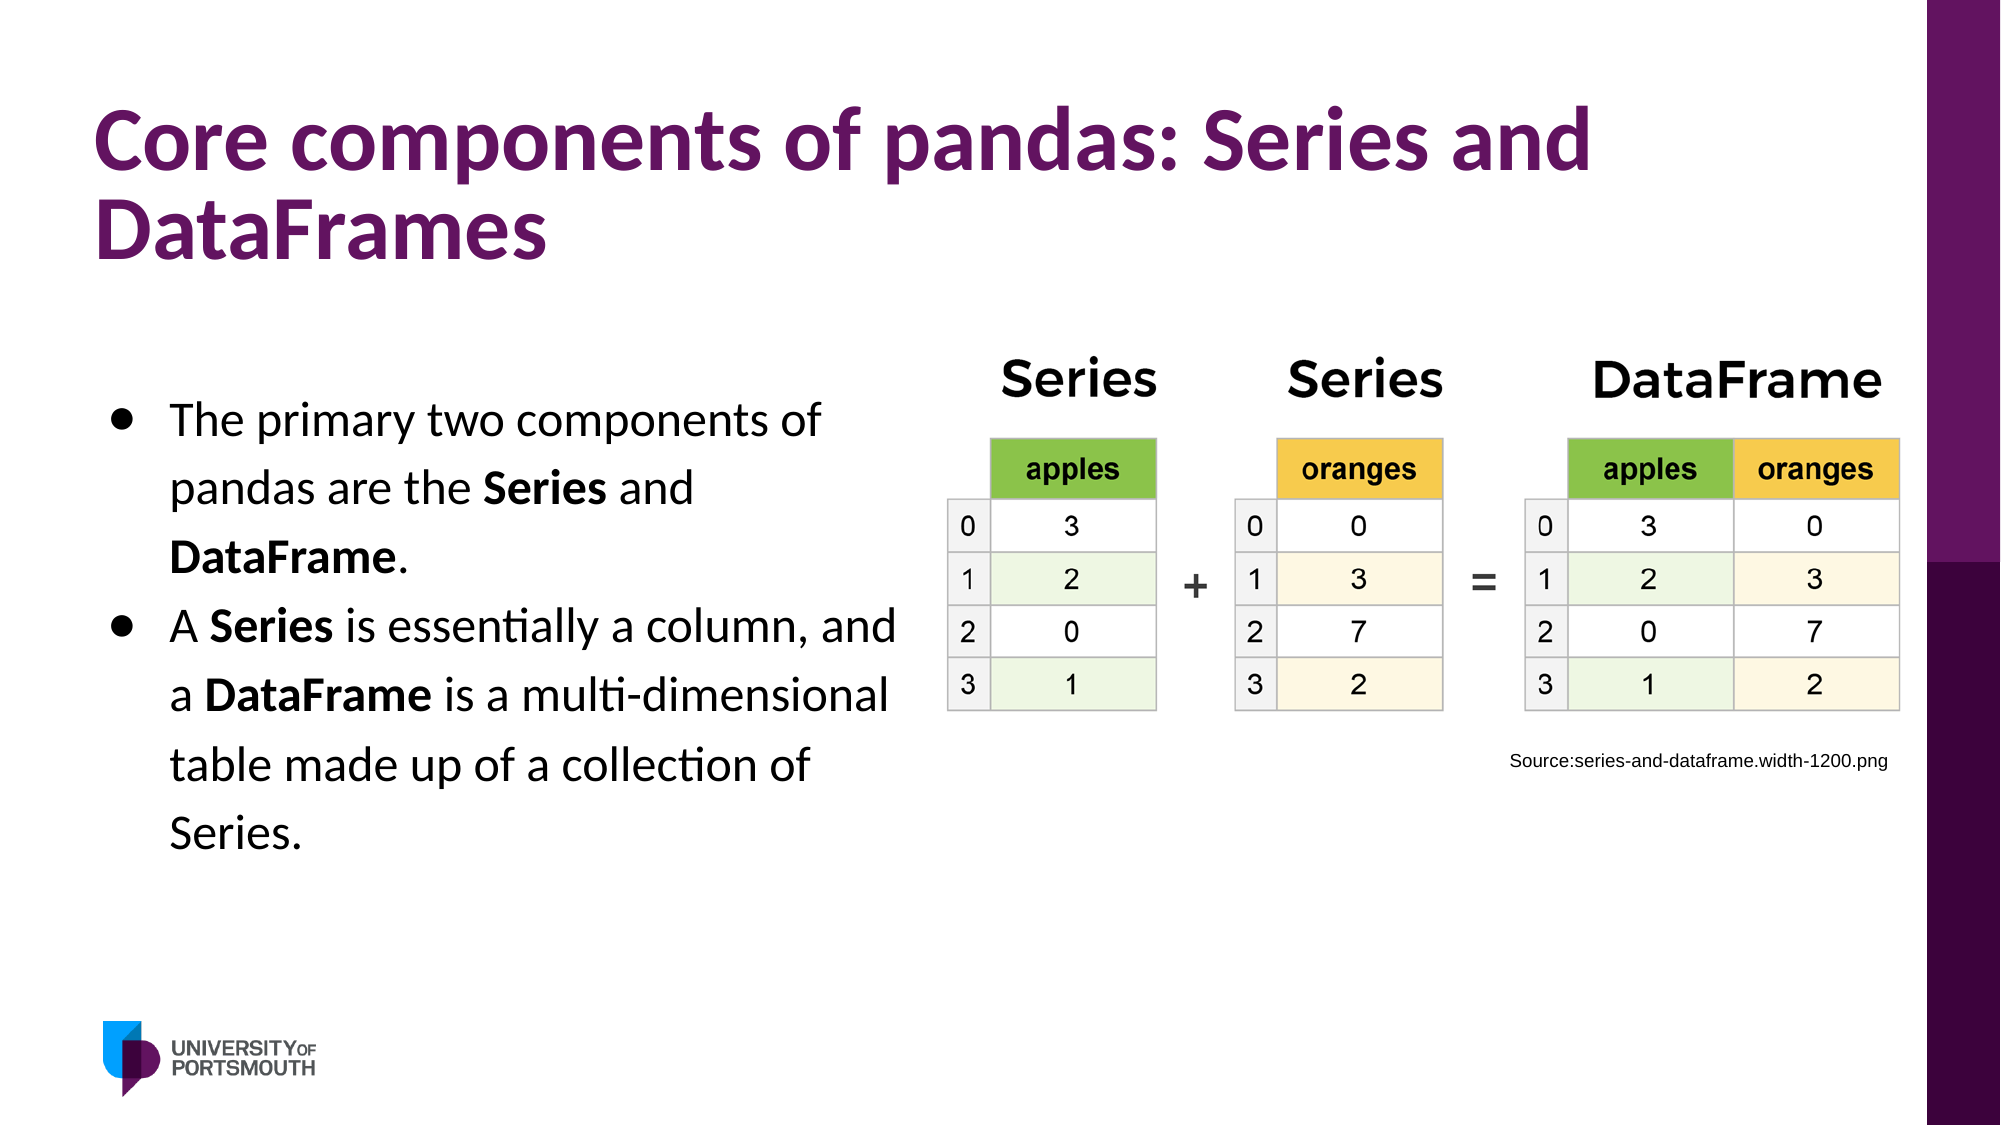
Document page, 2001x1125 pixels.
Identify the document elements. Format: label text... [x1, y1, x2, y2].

list The primary two components of pandas are the Series and DataFrame. A Series is essentially a column, and a DataFrame is a multi-dimensional table made up of a collection of Series. [79, 369, 937, 874]
title Core components of pandas: Series and DataFrames [79, 91, 1908, 279]
text_box Source:series-and-dataframe.width-1200.png [1494, 733, 1908, 804]
picture [937, 346, 1908, 719]
picture [103, 1021, 316, 1097]
